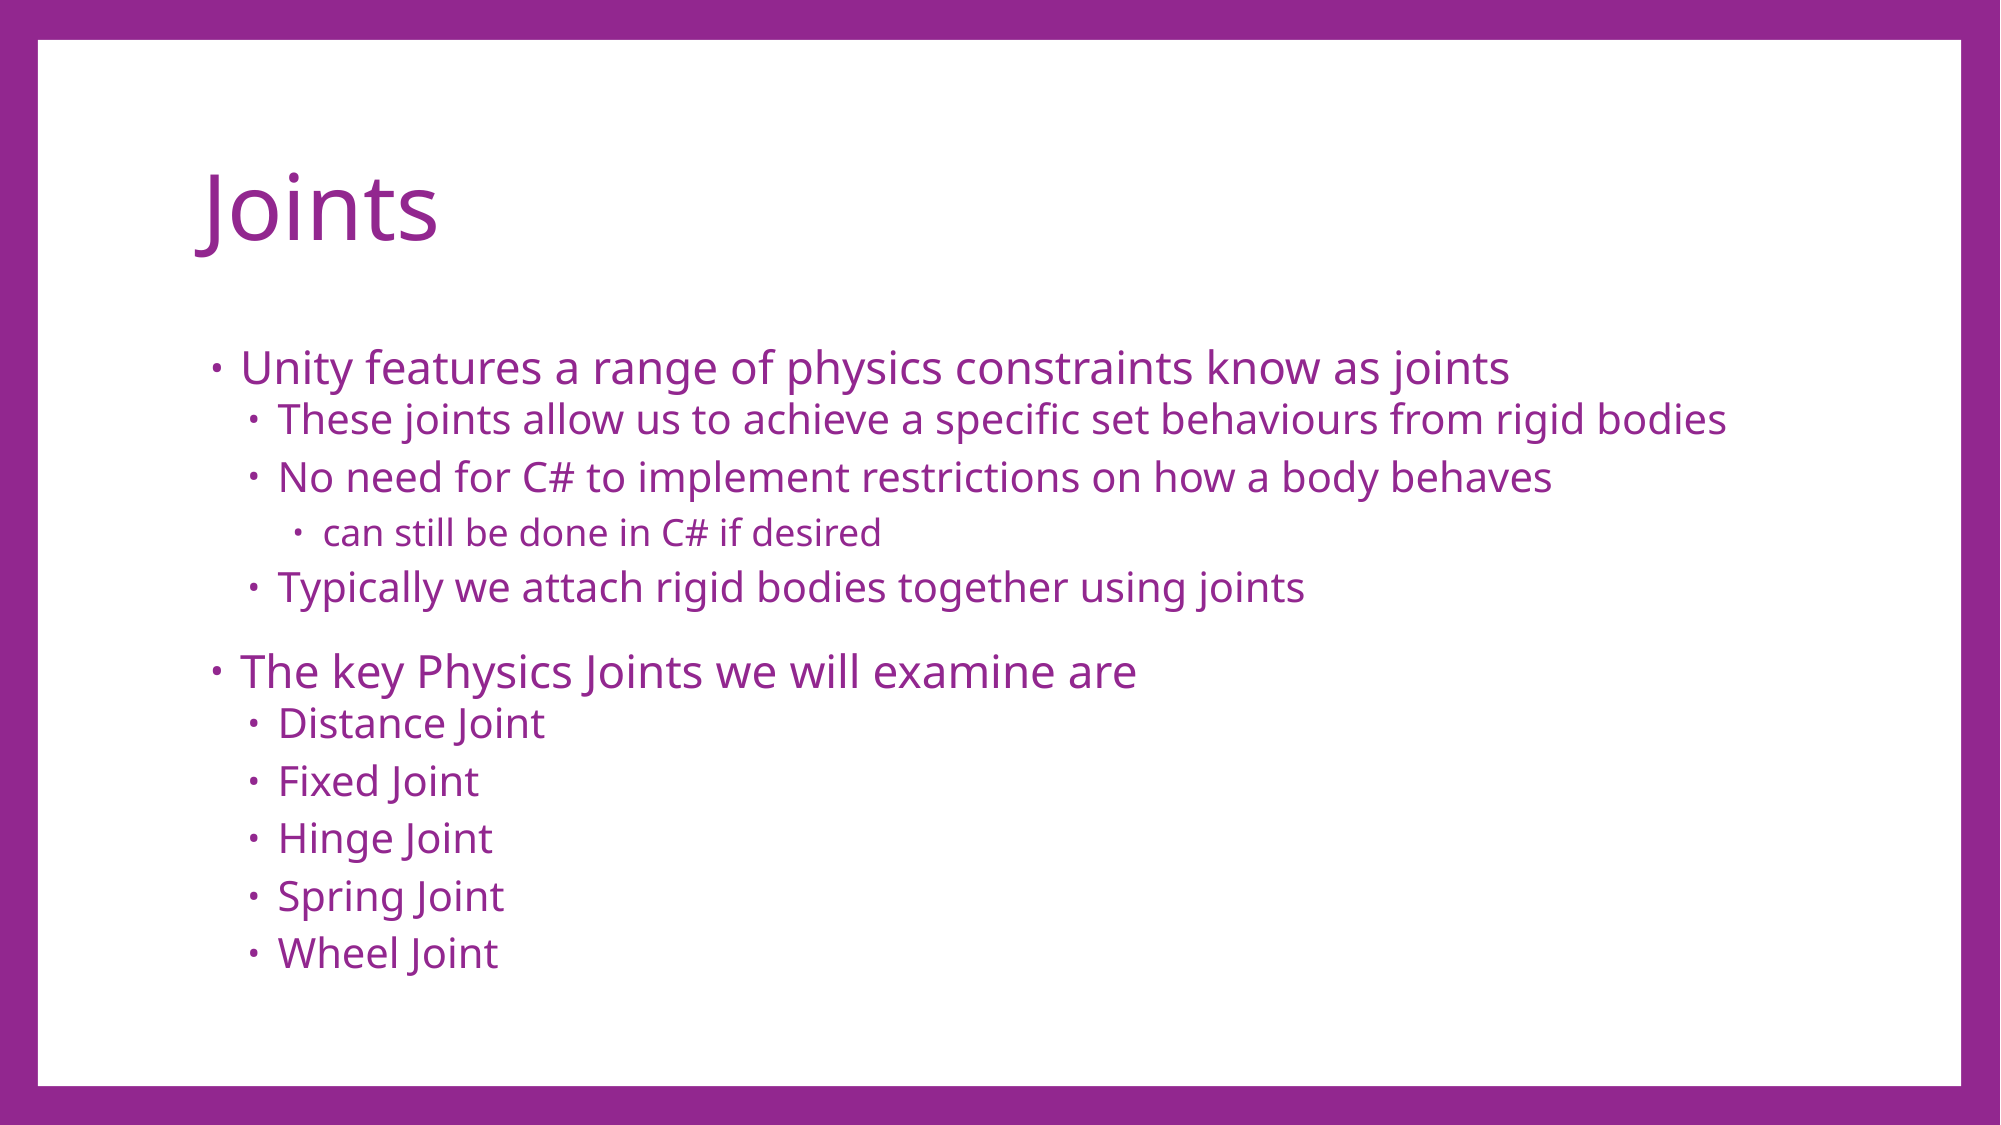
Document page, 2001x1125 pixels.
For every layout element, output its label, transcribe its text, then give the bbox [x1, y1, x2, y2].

title Joints [187, 99, 1808, 323]
list Unity features a range of physics constraints know as joints These joints allow us to achieve a specific set behaviours from rigid bodies No need for C# to implement restrictions on how a body behaves can still be done in C# if desired Typically we attach rigid bodies together using joints The key Physics Joints we will examine are Distance Joint Fixed Joint Hinge Joint Spring Joint Wheel Joint [187, 337, 1808, 1000]
